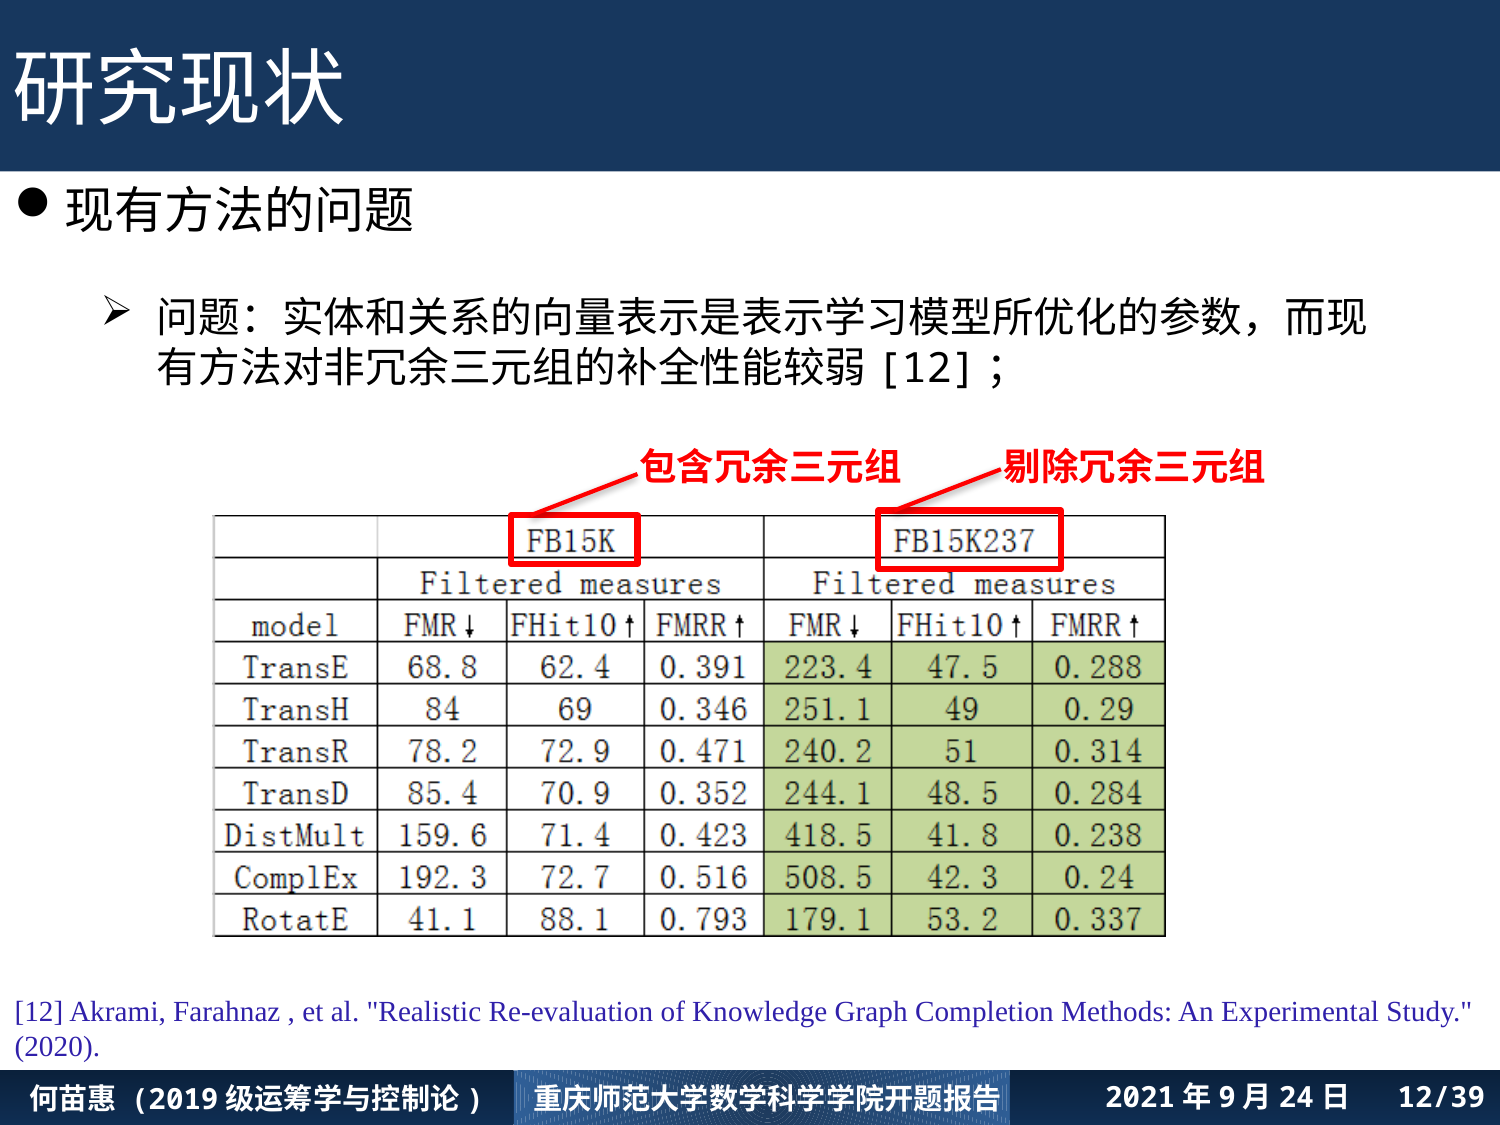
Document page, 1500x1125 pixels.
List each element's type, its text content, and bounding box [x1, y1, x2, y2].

text_box 2021年9月24日 /39 [1008, 1070, 1500, 1125]
text_box 研究现状 [0, 0, 1500, 173]
text_box 重庆师范大学数学科学学院开题报告 [512, 1070, 1008, 1125]
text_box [212, 435, 1323, 937]
text_box 现有方法的问题 [0, 171, 737, 247]
text_box 问题：实体和关系的向量表示是表示学习模型所优化的参数，而现有方法对非冗余三元组的补全性能较弱[12]； [85, 283, 1415, 399]
text_box 何苗惠 (2019级运筹学与控制论) [0, 1070, 512, 1125]
text_box [12] Akrami, Farahnaz , et al. "Realistic Re-evaluation of Knowledge Graph Completion Methods: An Experimental Study." (2020). [0, 984, 1500, 1070]
